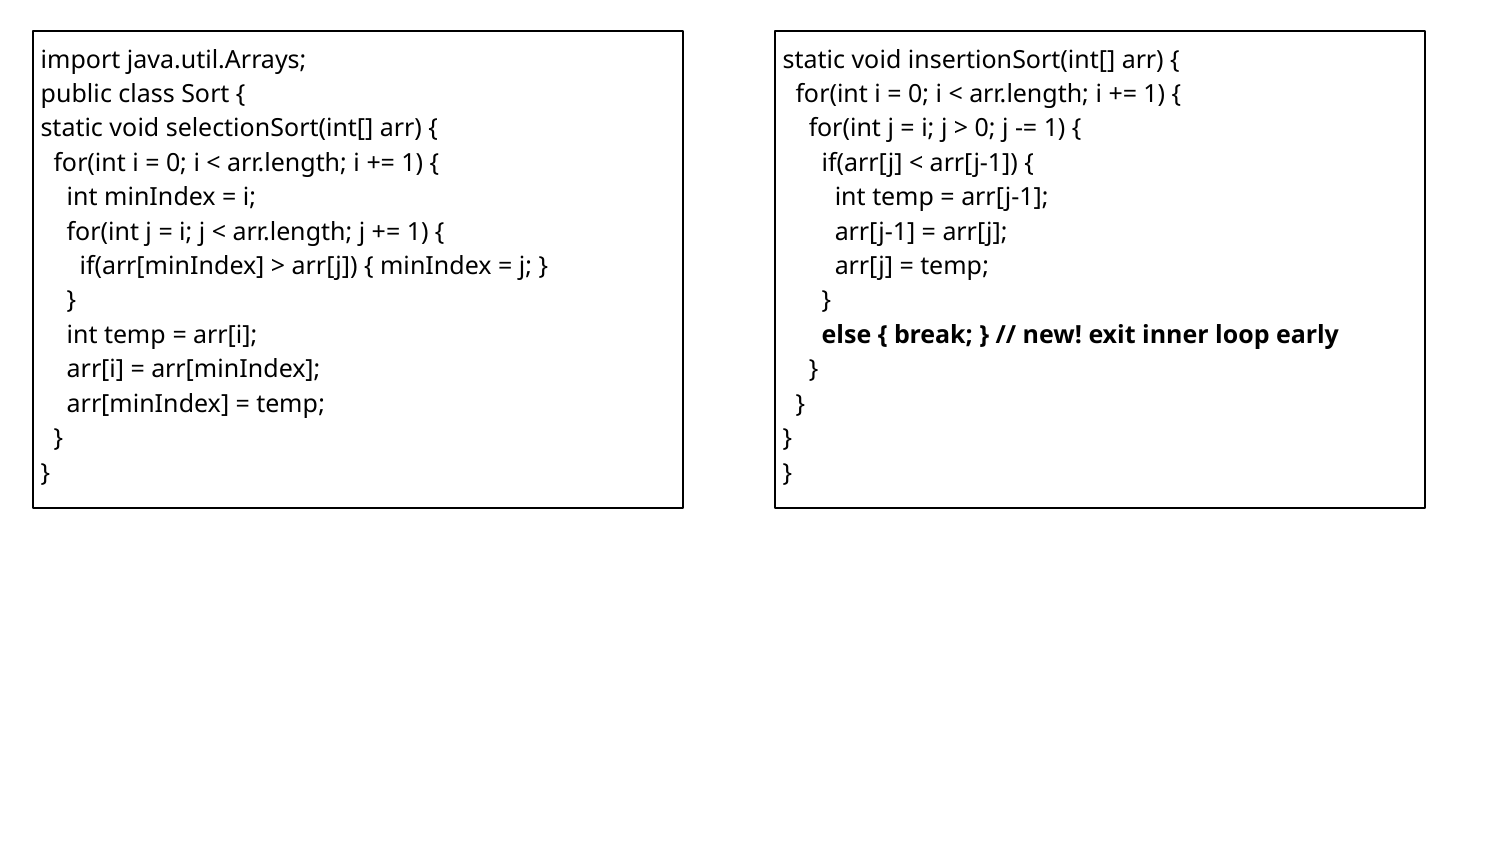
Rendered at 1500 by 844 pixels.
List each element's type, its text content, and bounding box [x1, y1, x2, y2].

text_box static void insertionSort(int[] arr) { for(int i = 0; i < arr.length; i += 1) { for(int j = i; j > 0; j -= 1) { if(arr[j] < arr[j-1]) { int temp = arr[j-1]; arr[j-1] = arr[j]; arr[j] = temp; } else { break; } // new! exit inner loop early } } } } [775, 30, 1426, 508]
text_box import java.util.Arrays; public class Sort { static void selectionSort(int[] arr) { for(int i = 0; i < arr.length; i += 1) { int minIndex = i; for(int j = i; j < arr.length; j += 1) { if(arr[minIndex] > arr[j]) { minIndex = j; } } int temp = arr[i]; arr[i] = arr[minIndex]; arr[minIndex] = temp; } } [32, 30, 684, 508]
